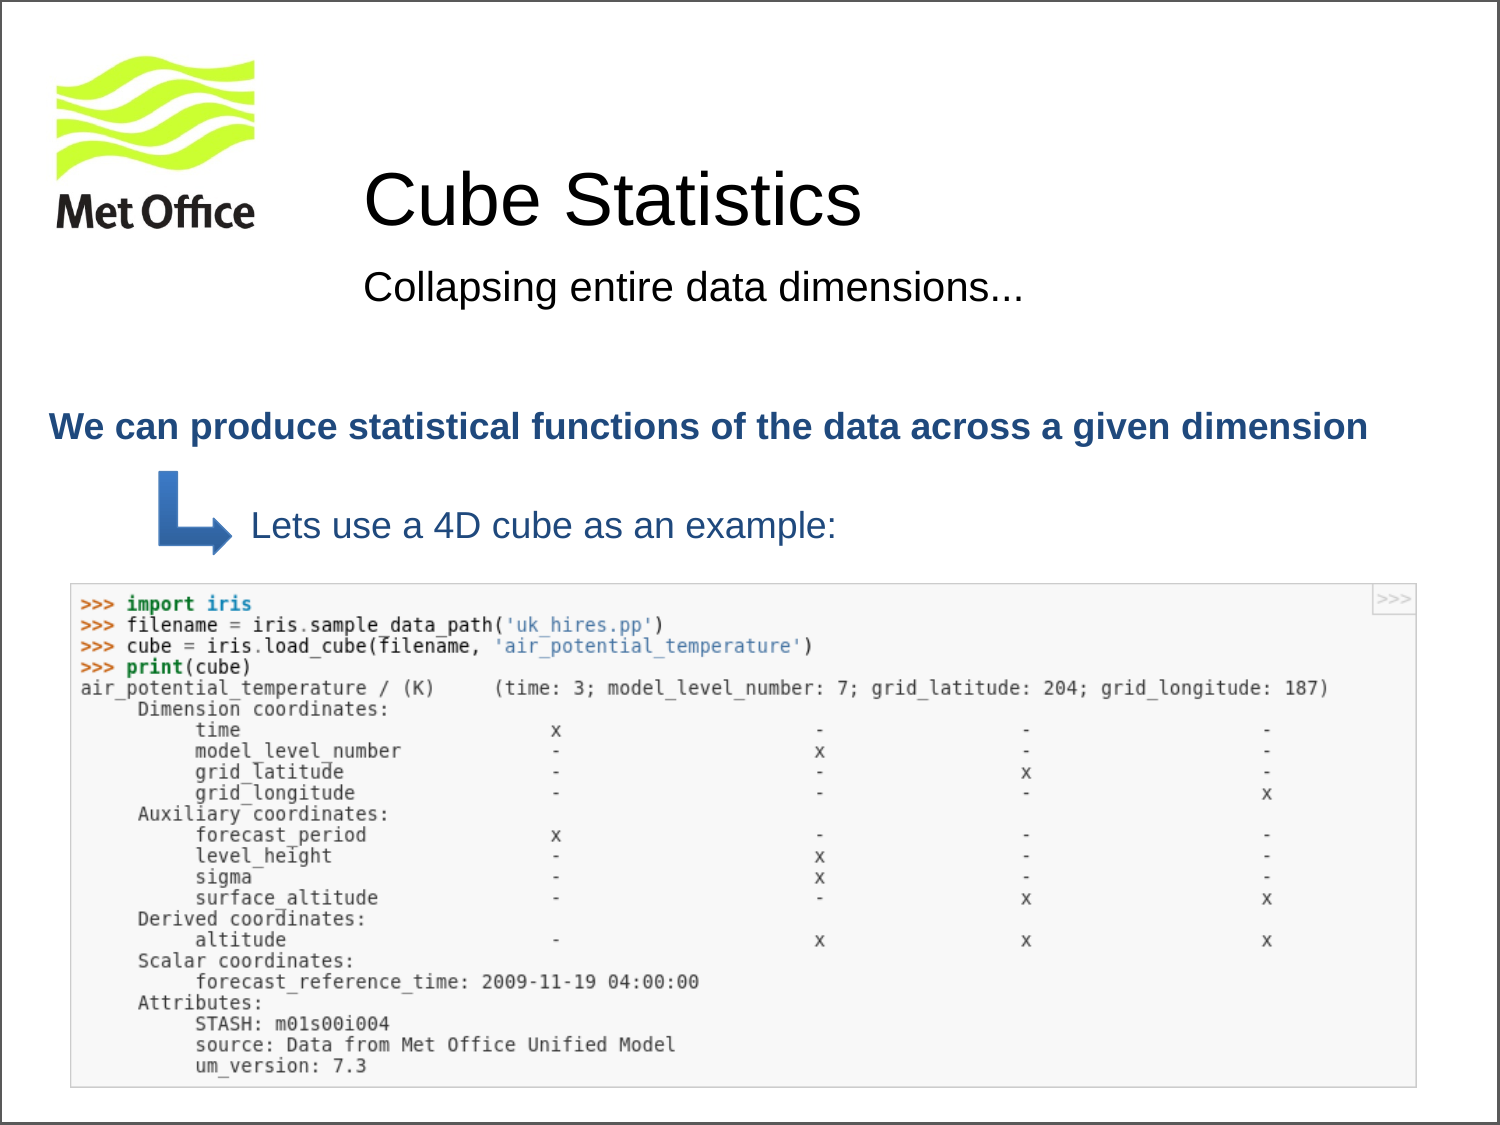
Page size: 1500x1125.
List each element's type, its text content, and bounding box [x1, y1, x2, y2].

text_box [159, 471, 232, 555]
text_box Lets use a 4D cube as an example: [235, 500, 1414, 572]
text_box Cube Statistics [348, 94, 1495, 249]
text_box We can produce statistical functions of the data across a given dimension [34, 401, 1488, 467]
picture [69, 583, 1417, 1088]
picture [24, 21, 287, 262]
text_box Collapsing entire data dimensions... [348, 252, 1495, 336]
